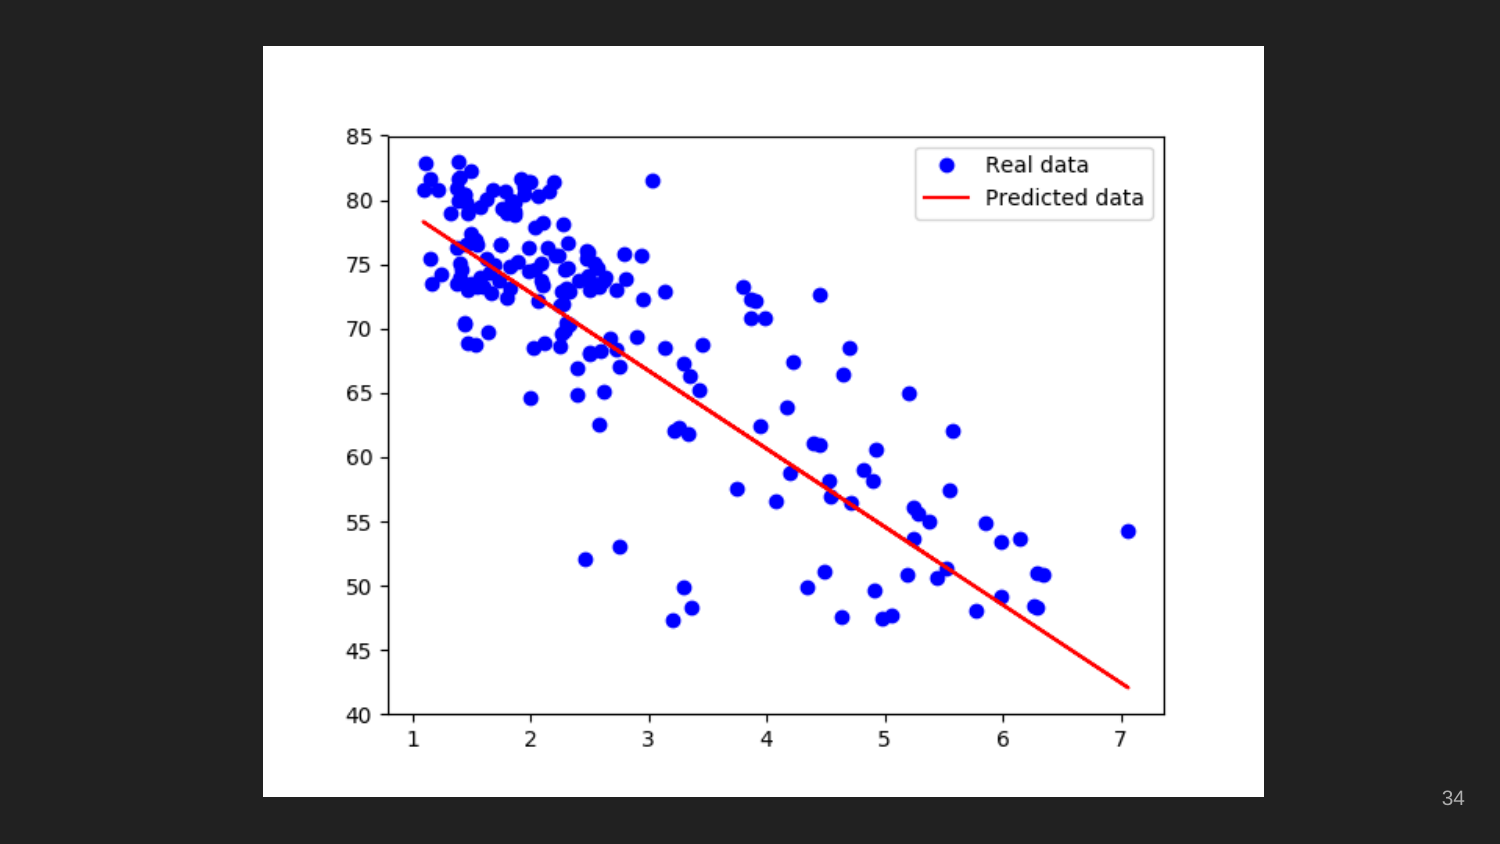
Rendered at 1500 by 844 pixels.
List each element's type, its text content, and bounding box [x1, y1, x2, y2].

slide_number ‹#› [1389, 764, 1480, 830]
picture [263, 46, 1264, 798]
